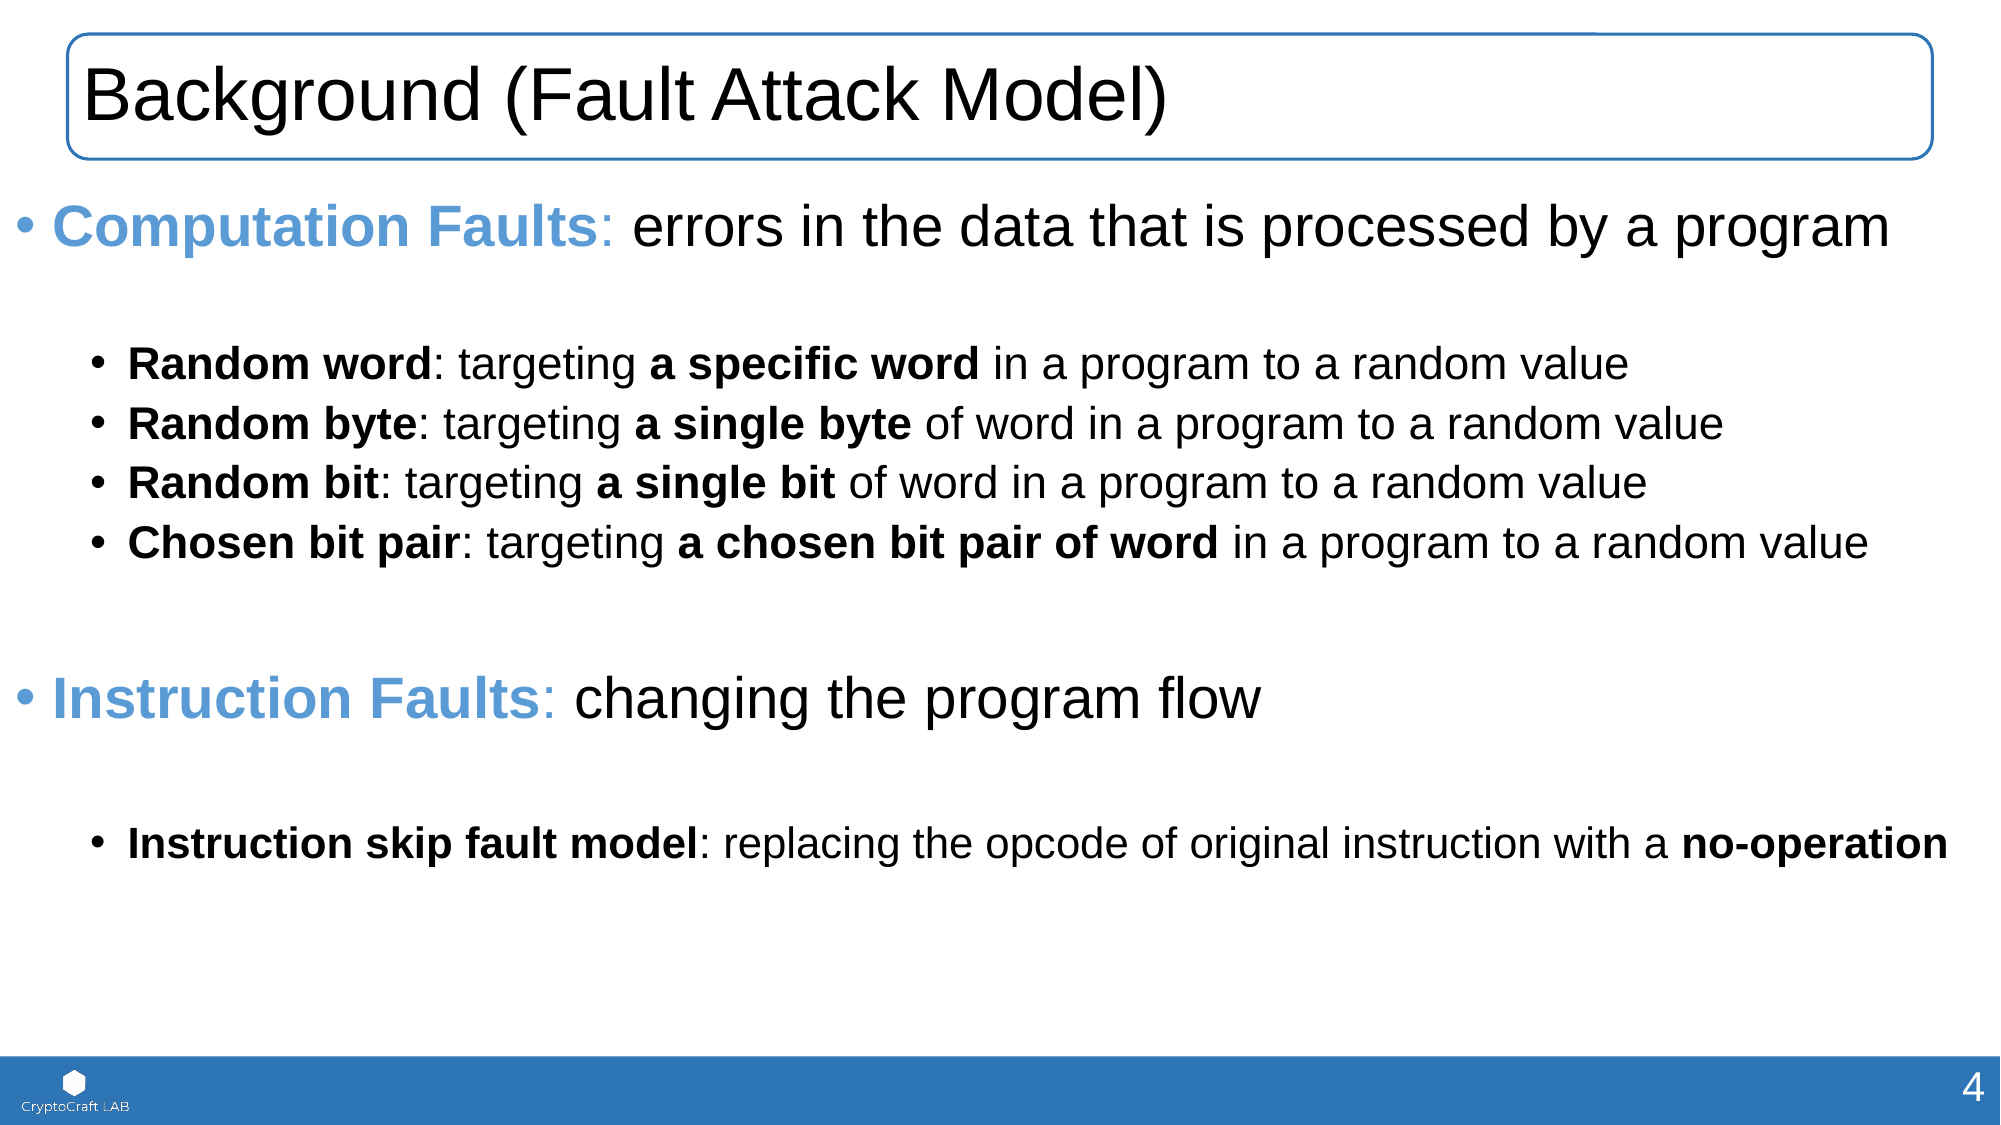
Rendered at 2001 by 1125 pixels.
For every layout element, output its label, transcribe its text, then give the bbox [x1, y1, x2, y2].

list Computation Faults: errors in the data that is processed by a program Random word: targeting a specific word in a program to a random value Random byte: targeting a single byte of word in a program to a random value Random bit: targeting a single bit of word in a program to a random value Chosen bit pair: targeting a chosen bit pair of word in a program to a random value Instruction Faults: changing the program flow Instruction skip fault model: replacing the opcode of original instruction with a no-operation [0, 189, 2000, 1019]
title Background (Fault Attack Model) [67, 34, 1933, 160]
picture [13, 1061, 138, 1123]
